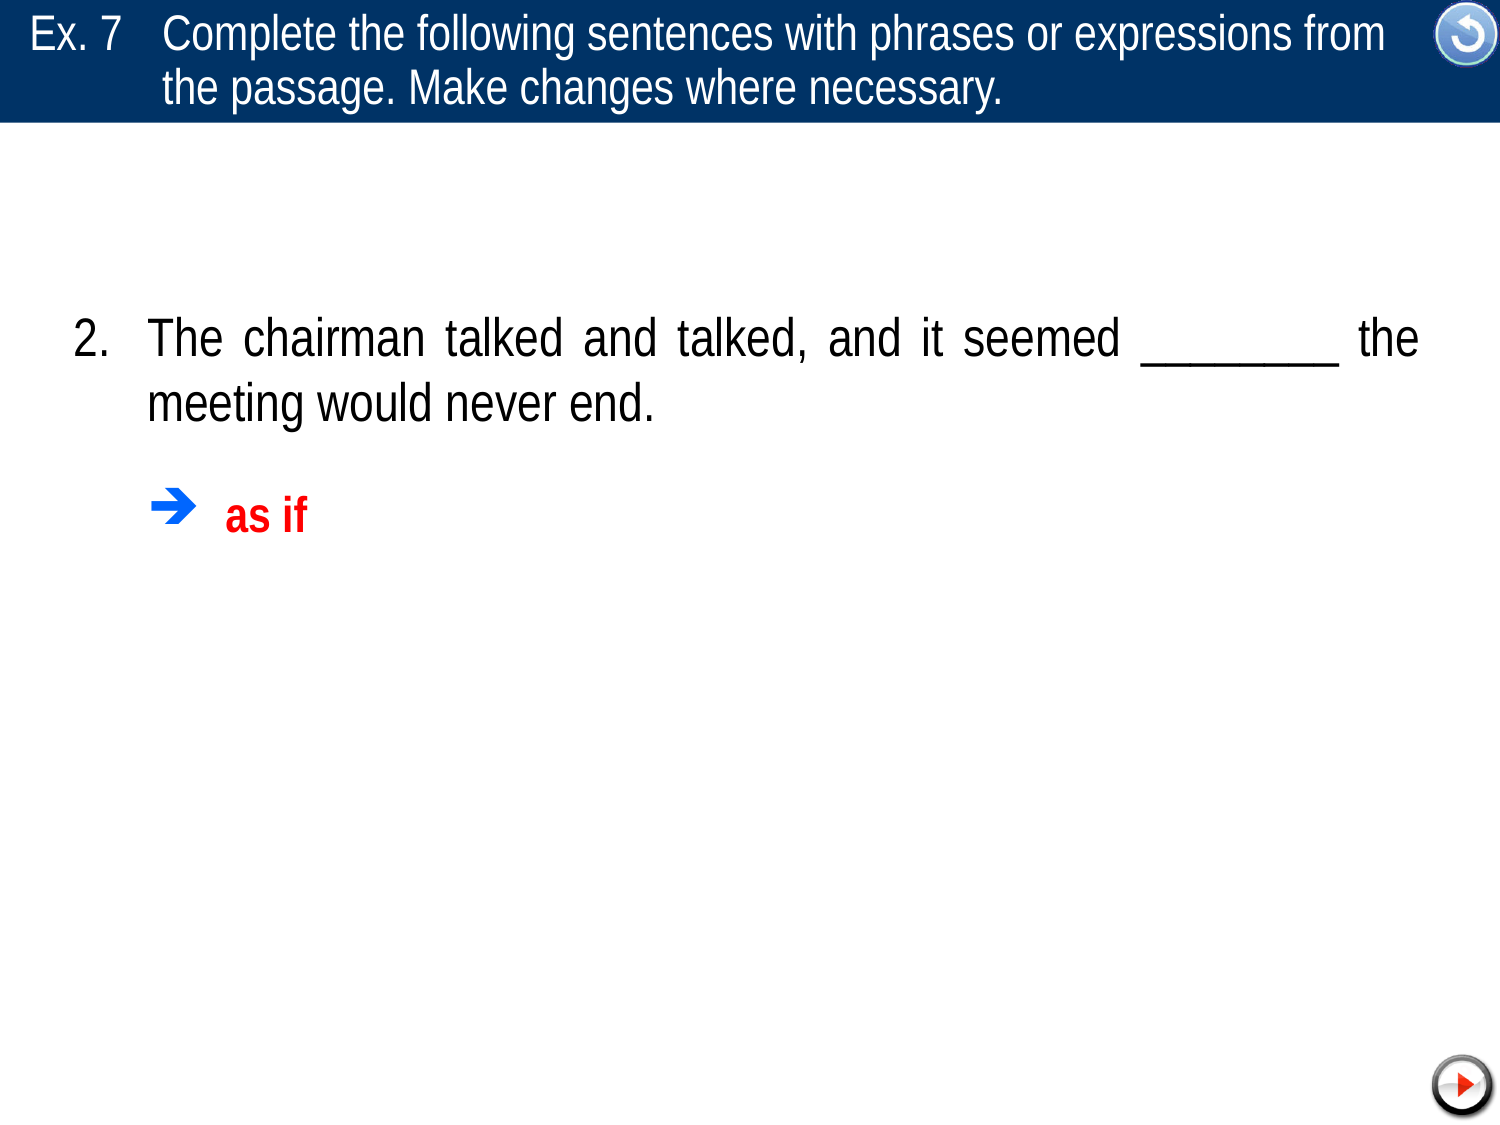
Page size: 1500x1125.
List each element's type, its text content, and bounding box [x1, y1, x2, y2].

picture [1425, 1050, 1498, 1123]
picture [1432, 0, 1500, 68]
text_box Ex. 7 Complete the following sentences with phrases or expressions from the passage. Make changes where necessary. [0, 0, 1500, 123]
text_box 2. The chairman talked and talked, and it seemed ________ the meeting would never end. [58, 294, 1437, 440]
text_box as if [147, 482, 308, 543]
